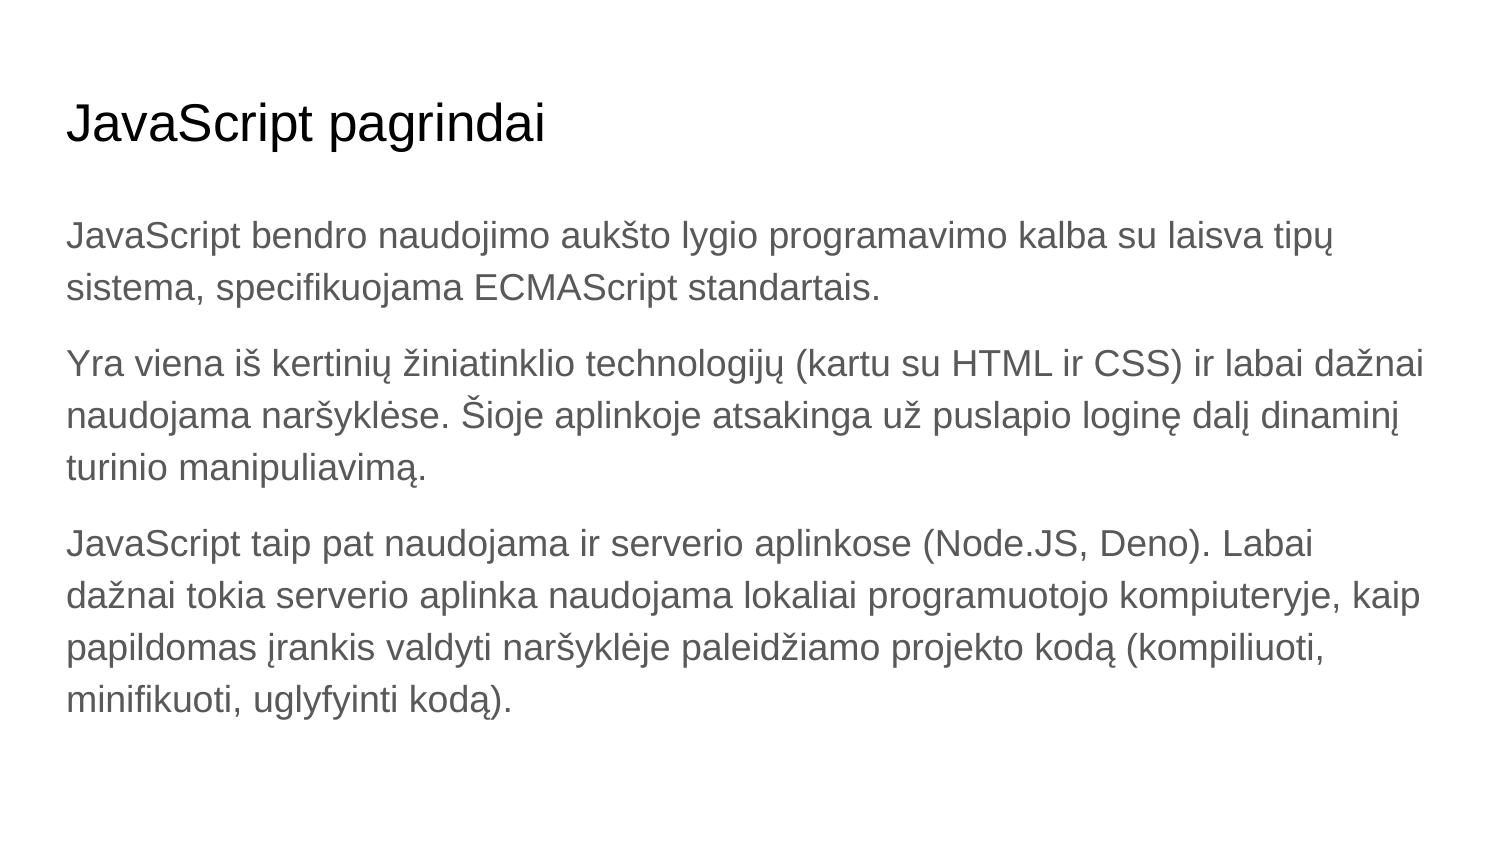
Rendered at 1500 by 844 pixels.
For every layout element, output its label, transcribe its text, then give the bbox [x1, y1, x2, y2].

list JavaScript bendro naudojimo aukšto lygio programavimo kalba su laisva tipų sistema, specifikuojama ECMAScript standartais. Yra viena iš kertinių žiniatinklio technologijų (kartu su HTML ir CSS) ir labai dažnai naudojama naršyklėse. Šioje aplinkoje atsakinga už puslapio loginę dalį dinaminį turinio manipuliavimą. JavaScript taip pat naudojama ir serverio aplinkose (Node.JS, Deno). Labai dažnai tokia serverio aplinka naudojama lokaliai programuotojo kompiuteryje, kaip papildomas įrankis valdyti naršyklėje paleidžiamo projekto kodą (kompiliuoti, minifikuoti, uglyfyinti kodą). [51, 189, 1449, 750]
title JavaScript pagrindai [51, 72, 1449, 167]
